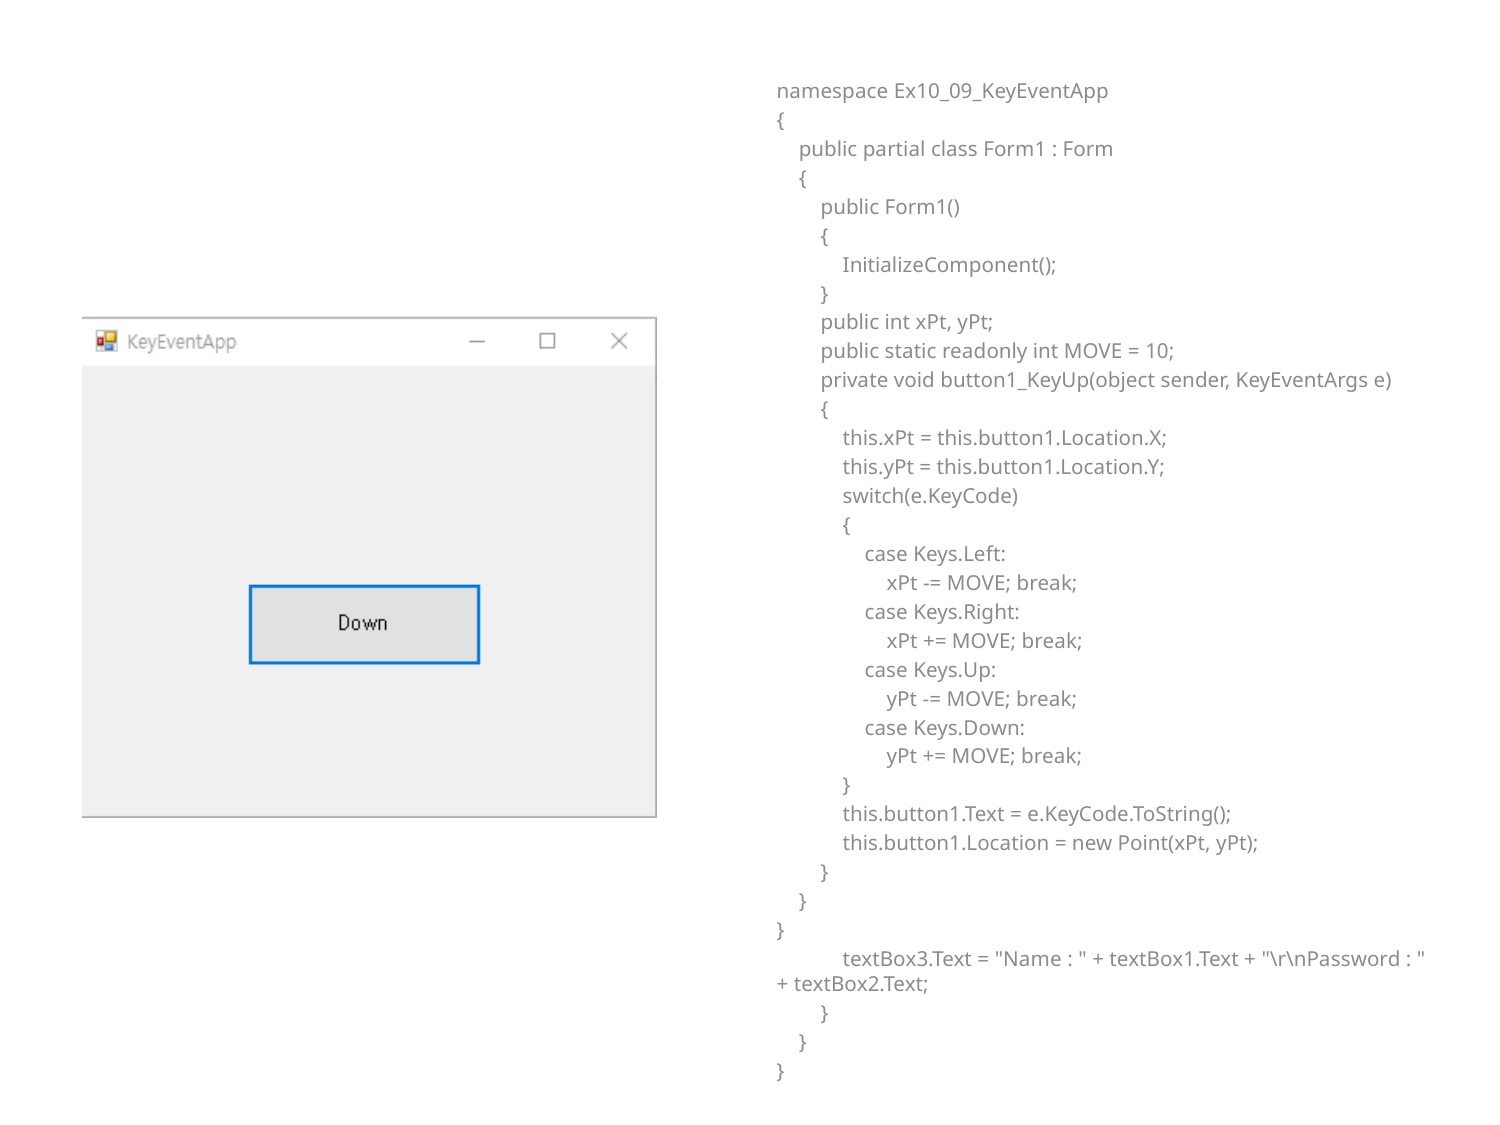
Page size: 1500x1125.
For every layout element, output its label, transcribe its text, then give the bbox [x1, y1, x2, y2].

picture [81, 316, 658, 819]
subtitle namespace Ex10_09_KeyEventApp { public partial class Form1 : Form { public Form1() { InitializeComponent(); } public int xPt, yPt; public static readonly int MOVE = 10; private void button1_KeyUp(object sender, KeyEventArgs e) { this.xPt = this.button1.Location.X; this.yPt = this.button1.Location.Y; switch(e.KeyCode) { case Keys.Left: xPt -= MOVE; break; case Keys.Right: xPt += MOVE; break; case Keys.Up: yPt -= MOVE; break; case Keys.Down: yPt += MOVE; break; } this.button1.Text = e.KeyCode.ToString(); this.button1.Location = new Point(xPt, yPt); } } } textBox3.Text = "Name : " + textBox1.Text + "\r\nPassword : " + textBox2.Text; } } } [761, 70, 1454, 1090]
